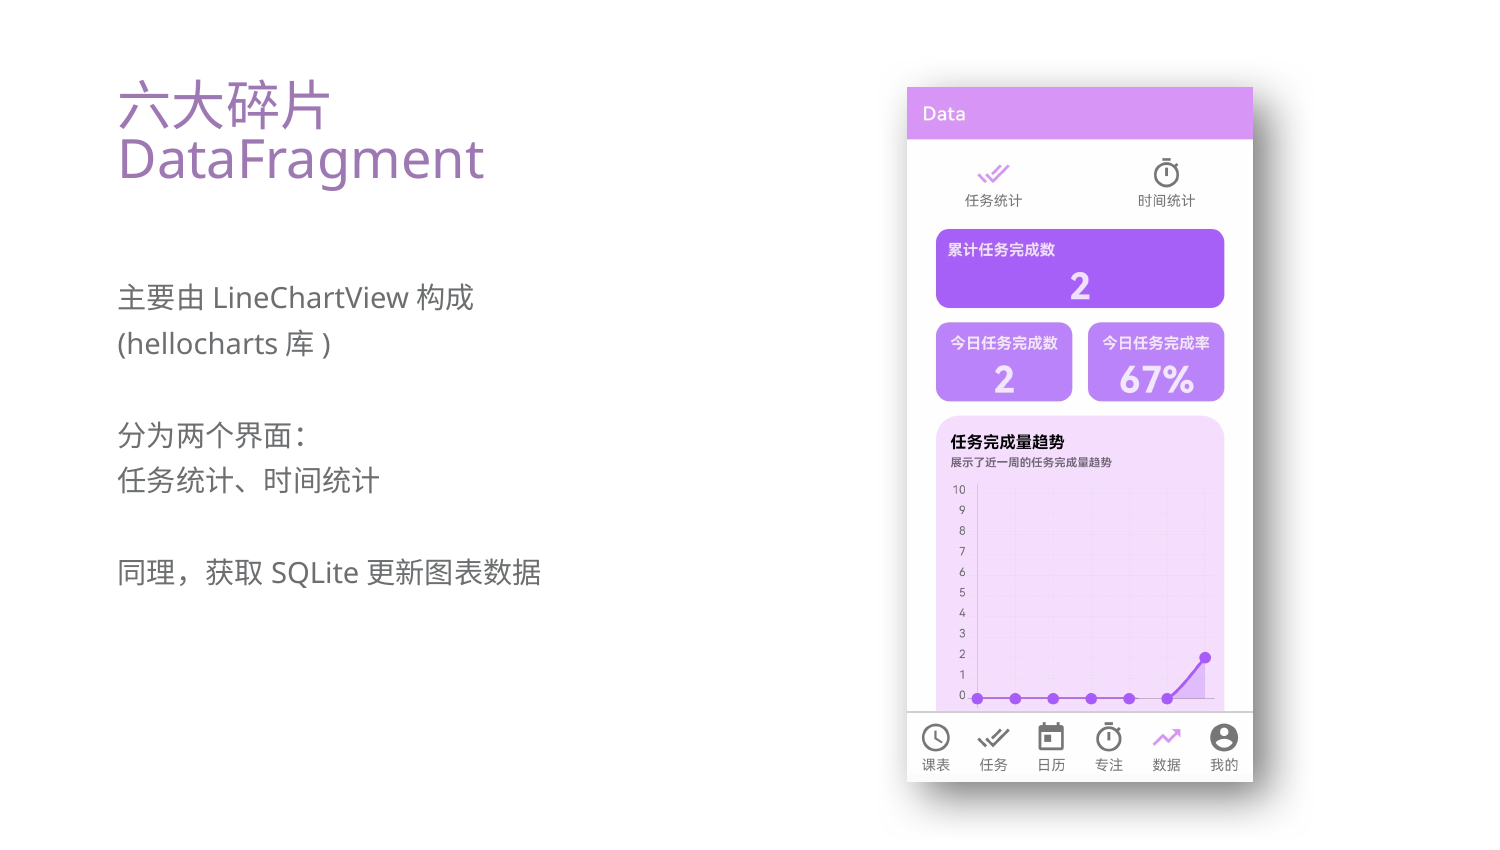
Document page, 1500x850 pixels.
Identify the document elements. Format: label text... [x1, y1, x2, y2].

text_box 主要由LineChartView构成 (hellocharts库) 分为两个界面： 任务统计、时间统计 同理，获取SQLite更新图表数据 [110, 261, 640, 597]
picture [907, 87, 1253, 782]
text_box 六大碎片 DataFragment [110, 74, 926, 198]
